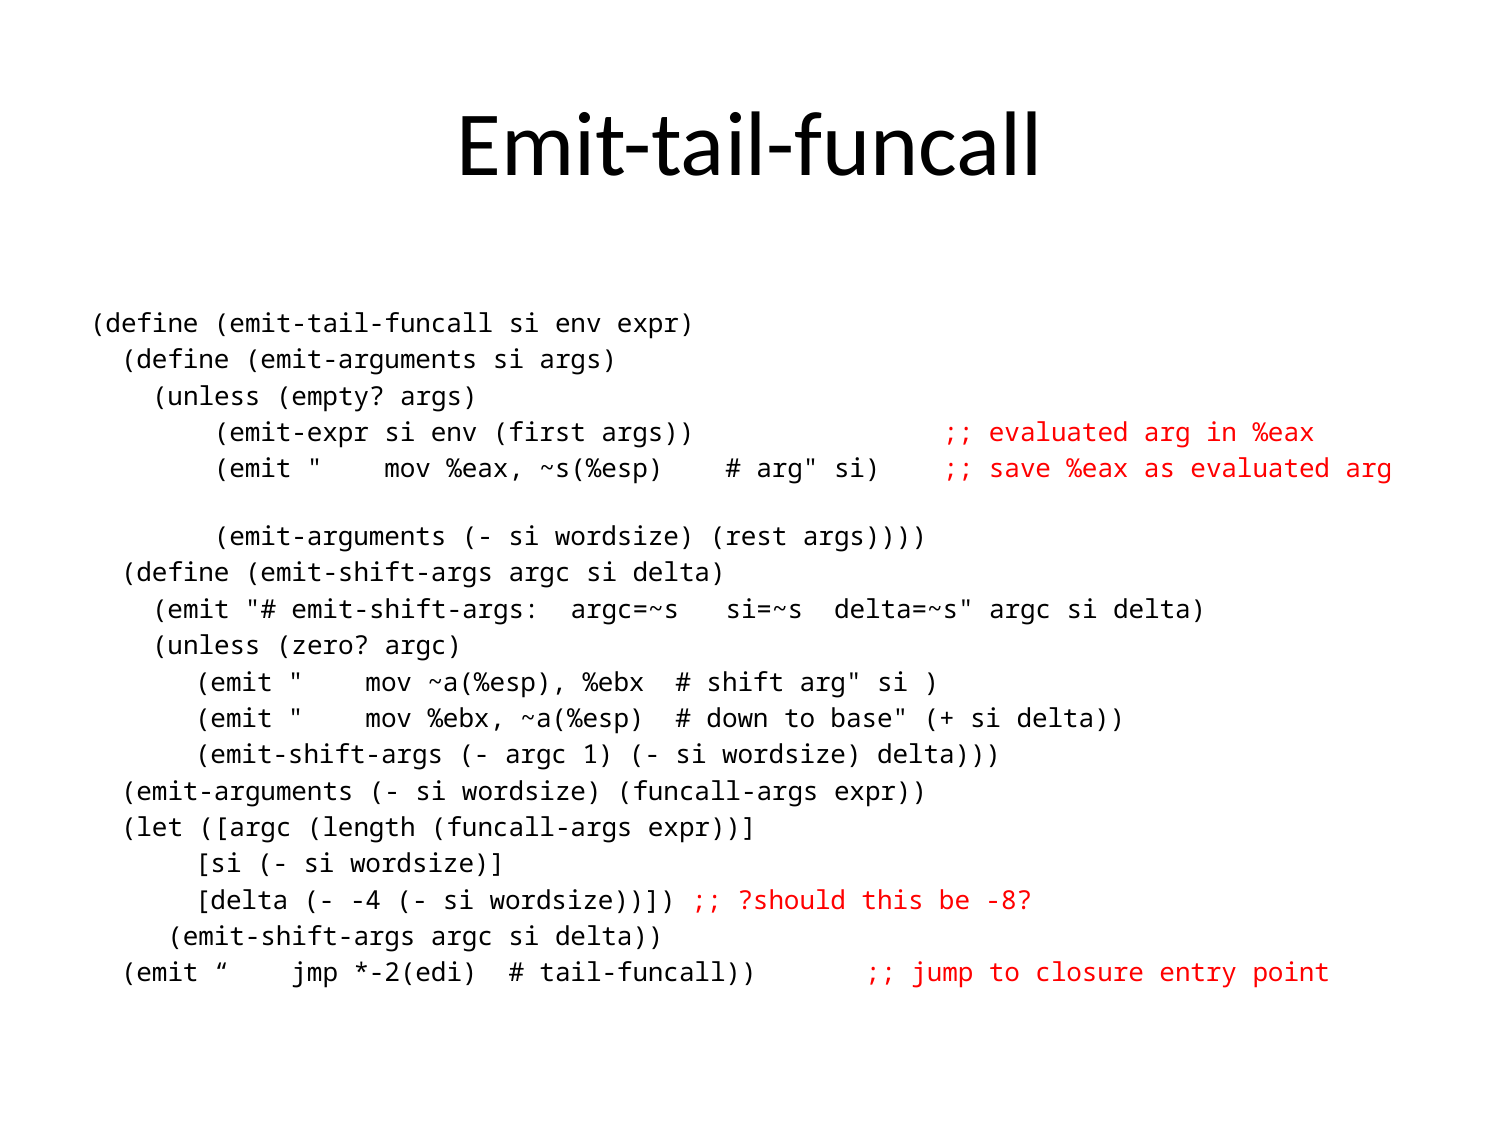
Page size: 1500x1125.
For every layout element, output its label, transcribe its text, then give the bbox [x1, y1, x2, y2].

title Emit-tail-funcall [75, 45, 1425, 233]
list (define (emit-tail-funcall si env expr) (define (emit-arguments si args) (unless (empty? args) (emit-expr si env (first args)) ;; evaluated arg in %eax (emit " mov %eax, ~s(%esp) # arg" si) ;; save %eax as evaluated arg (emit-arguments (- si wordsize) (rest args)))) (define (emit-shift-args argc si delta) (emit "# emit-shift-args: argc=~s si=~s delta=~s" argc si delta) (unless (zero? argc) (emit " mov ~a(%esp), %ebx # shift arg" si ) (emit " mov %ebx, ~a(%esp) # down to base" (+ si delta)) (emit-shift-args (- argc 1) (- si wordsize) delta))) (emit-arguments (- si wordsize) (funcall-args expr)) (let ([argc (length (funcall-args expr))] [si (- si wordsize)] [delta (- -4 (- si wordsize))]) ;; ?should this be -8? (emit-shift-args argc si delta)) (emit “ jmp *-2(edi) # tail-funcall)) ;; jump to closure entry point [75, 262, 1425, 1005]
